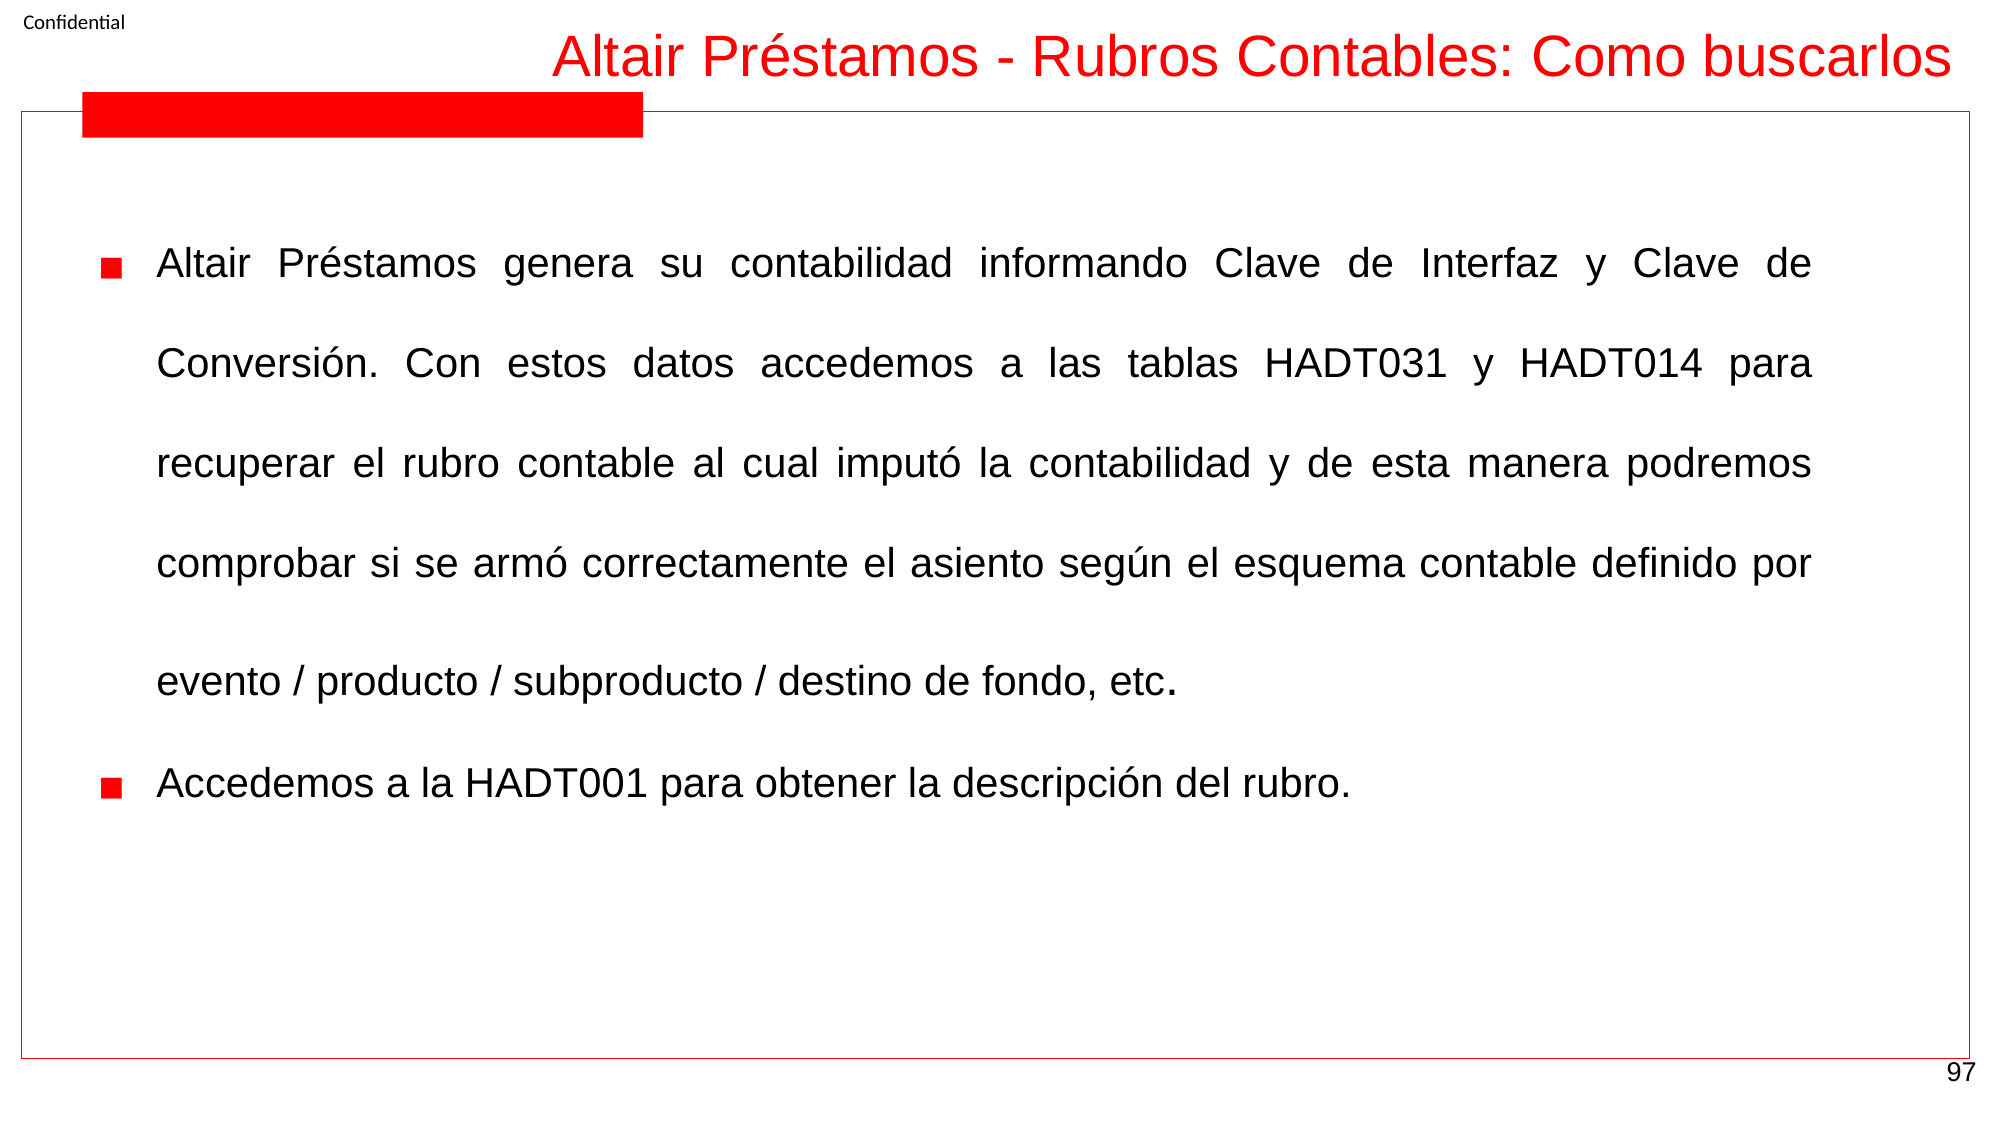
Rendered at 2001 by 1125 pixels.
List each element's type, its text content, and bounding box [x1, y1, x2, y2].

text_box Altair Préstamos genera su contabilidad informando Clave de Interfaz y Clave de Conversión. Con estos datos accedemos a las tablas HADT031 y HADT014 para recuperar el rubro contable al cual imputó la contabilidad y de esta manera podremos comprobar si se armó correctamente el asiento según el esquema contable definido por evento / producto / subproducto / destino de fondo, etc. Accedemos a la HADT001 para obtener la descripción del rubro. [82, 178, 1829, 1022]
text_box Altair Préstamos - Rubros Contables: Como buscarlos [262, 11, 1970, 97]
slide_number ‹#› [1871, 1038, 1992, 1125]
text_box [82, 92, 644, 138]
text_box [21, 111, 1970, 1059]
